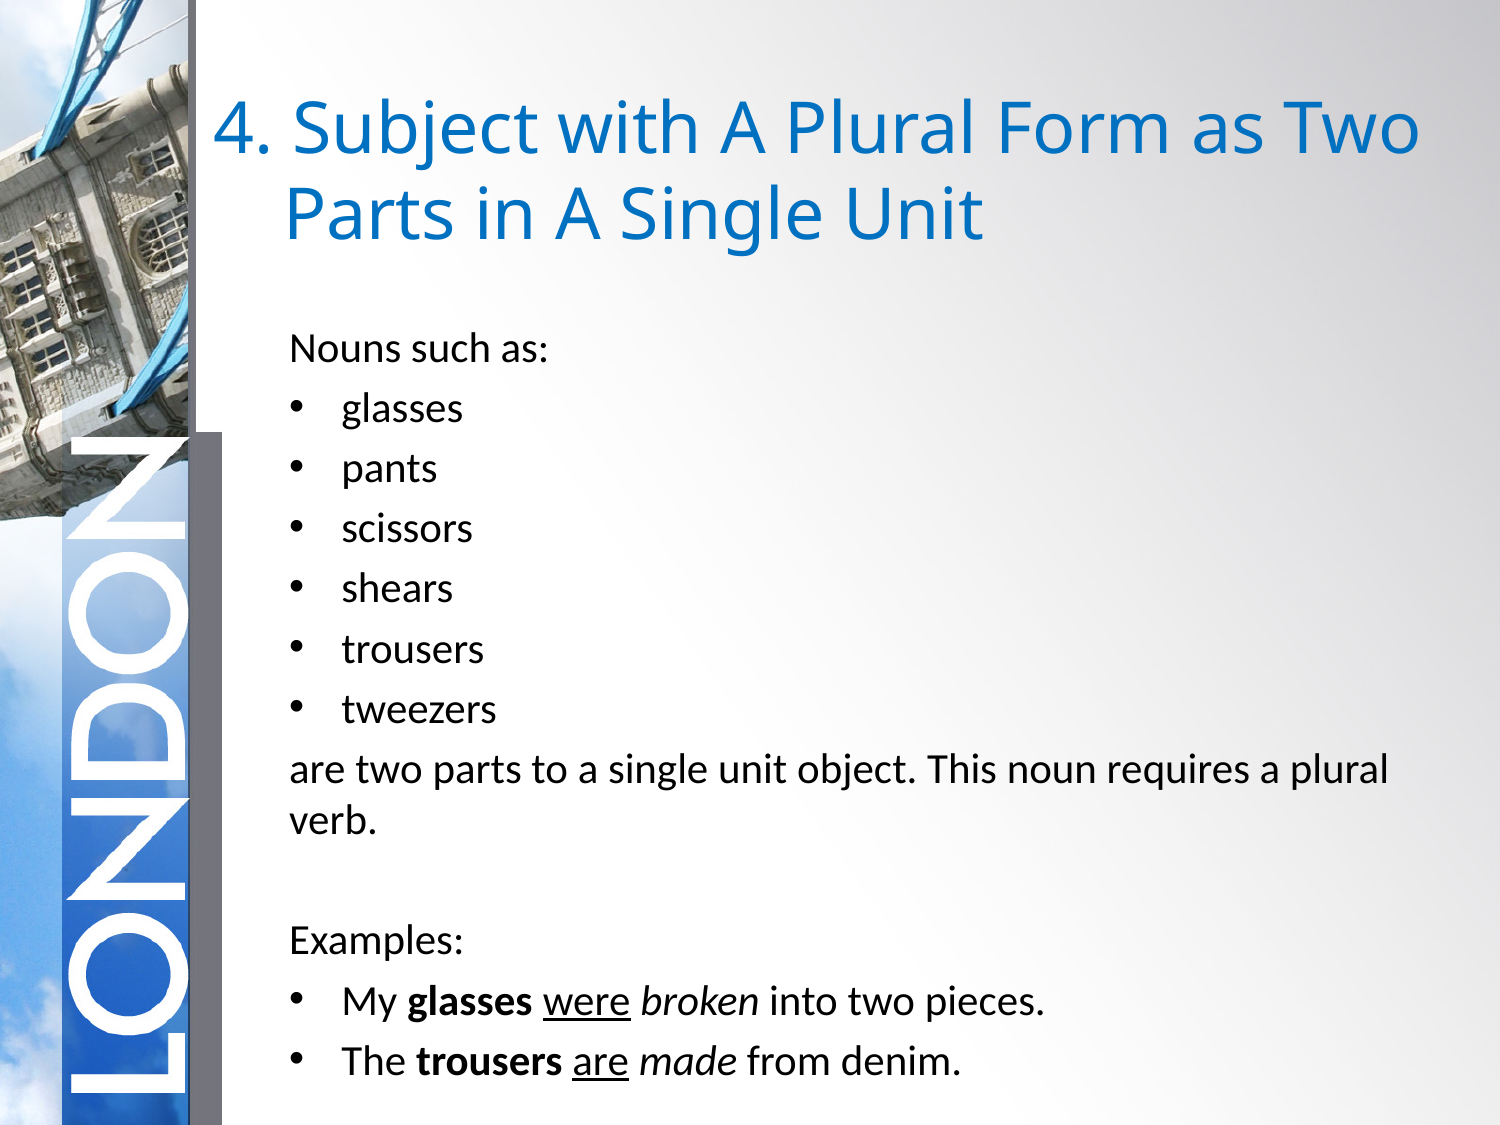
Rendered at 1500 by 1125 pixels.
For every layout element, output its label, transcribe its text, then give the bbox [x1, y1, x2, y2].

title 4. Subject with A Plural Form as Two Parts in A Single Unit [198, 74, 1500, 262]
list Nouns such as: glasses pants scissors shears trousers tweezers are two parts to a single unit object. This noun requires a plural verb. Examples: My glasses were broken into two pieces. The trousers are made from denim. [274, 311, 1495, 1093]
picture [0, 0, 1500, 1125]
